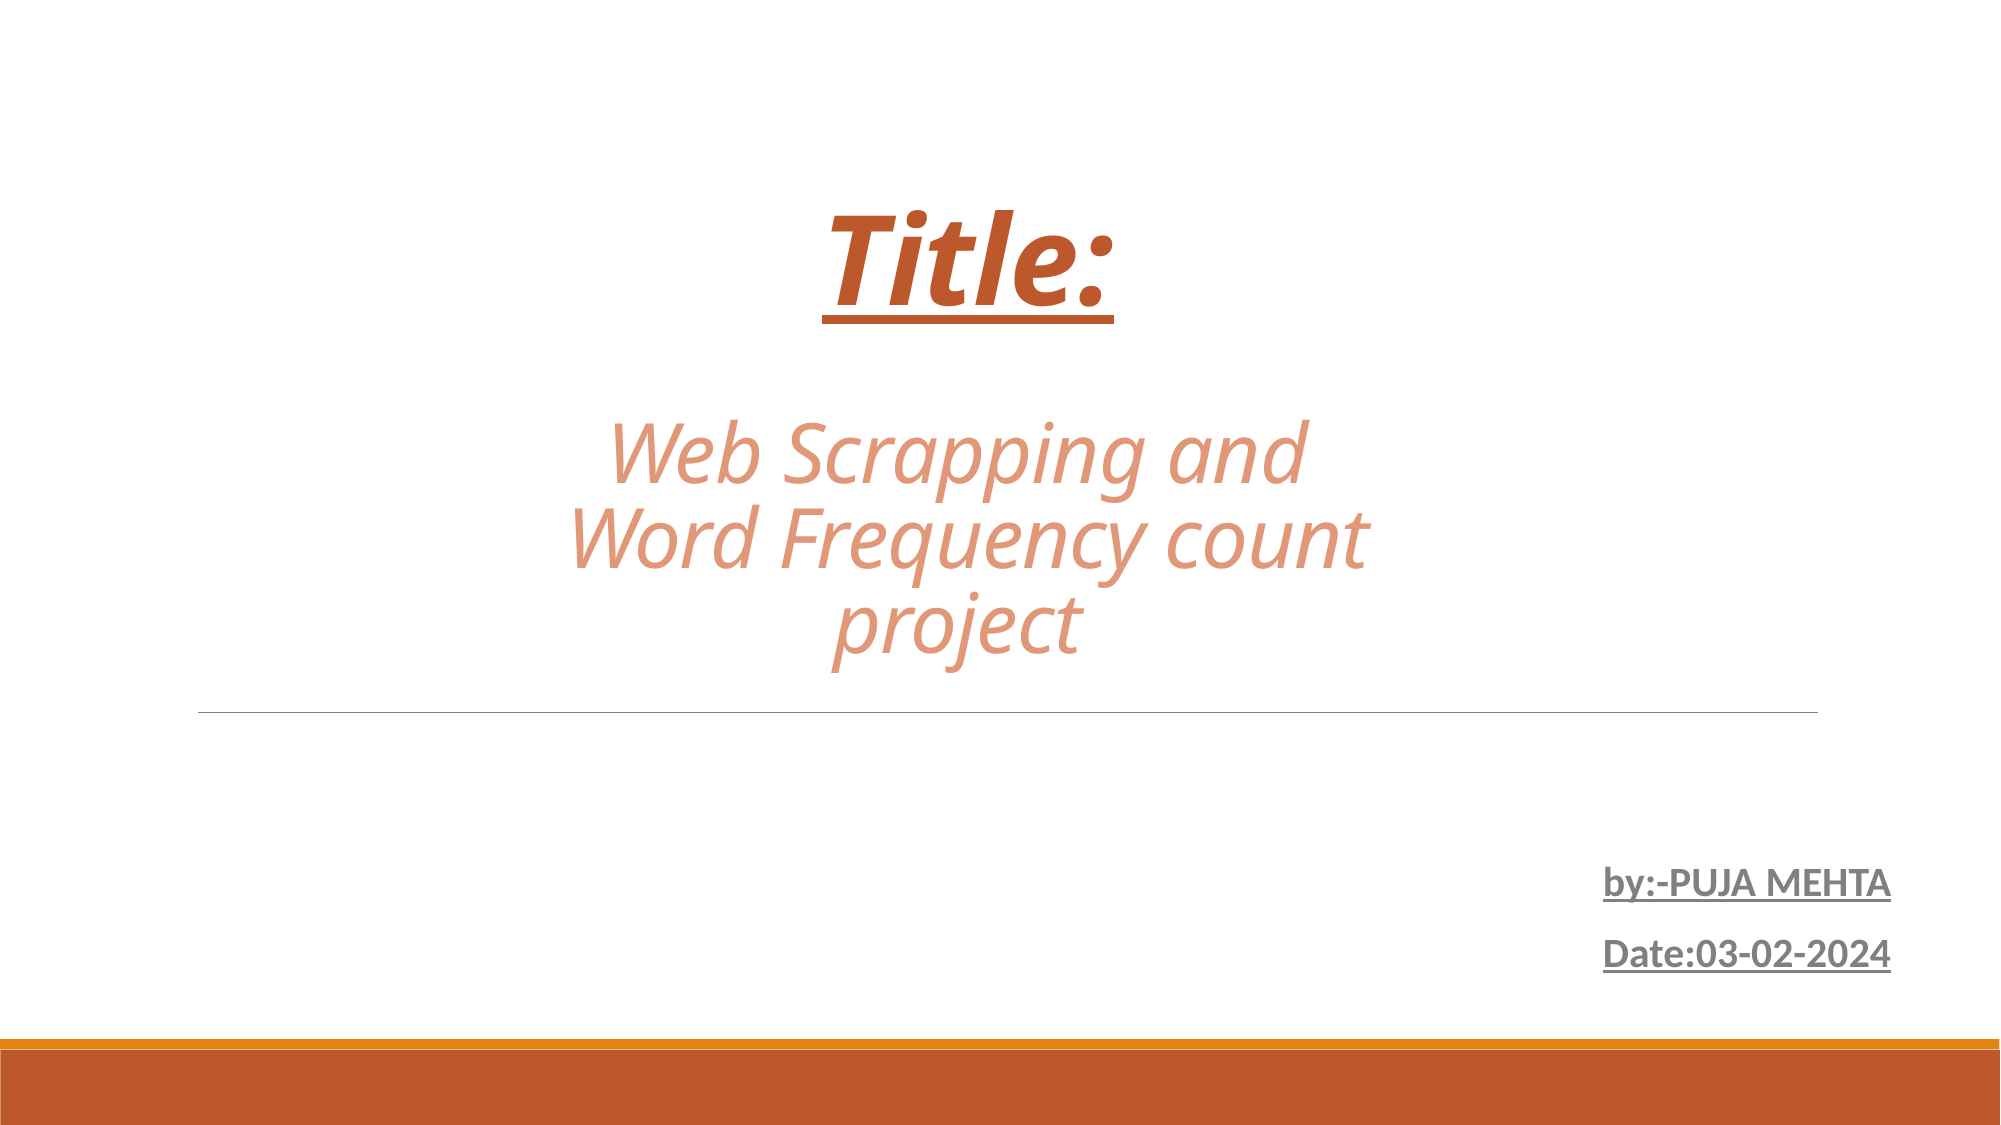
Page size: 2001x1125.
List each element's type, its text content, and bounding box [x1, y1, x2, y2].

title Title: Web Scrapping and Word Frequency count project [167, 392, 1769, 679]
text_box by:-PUJA MEHTA Date:03-02-2024 [1548, 847, 1907, 993]
